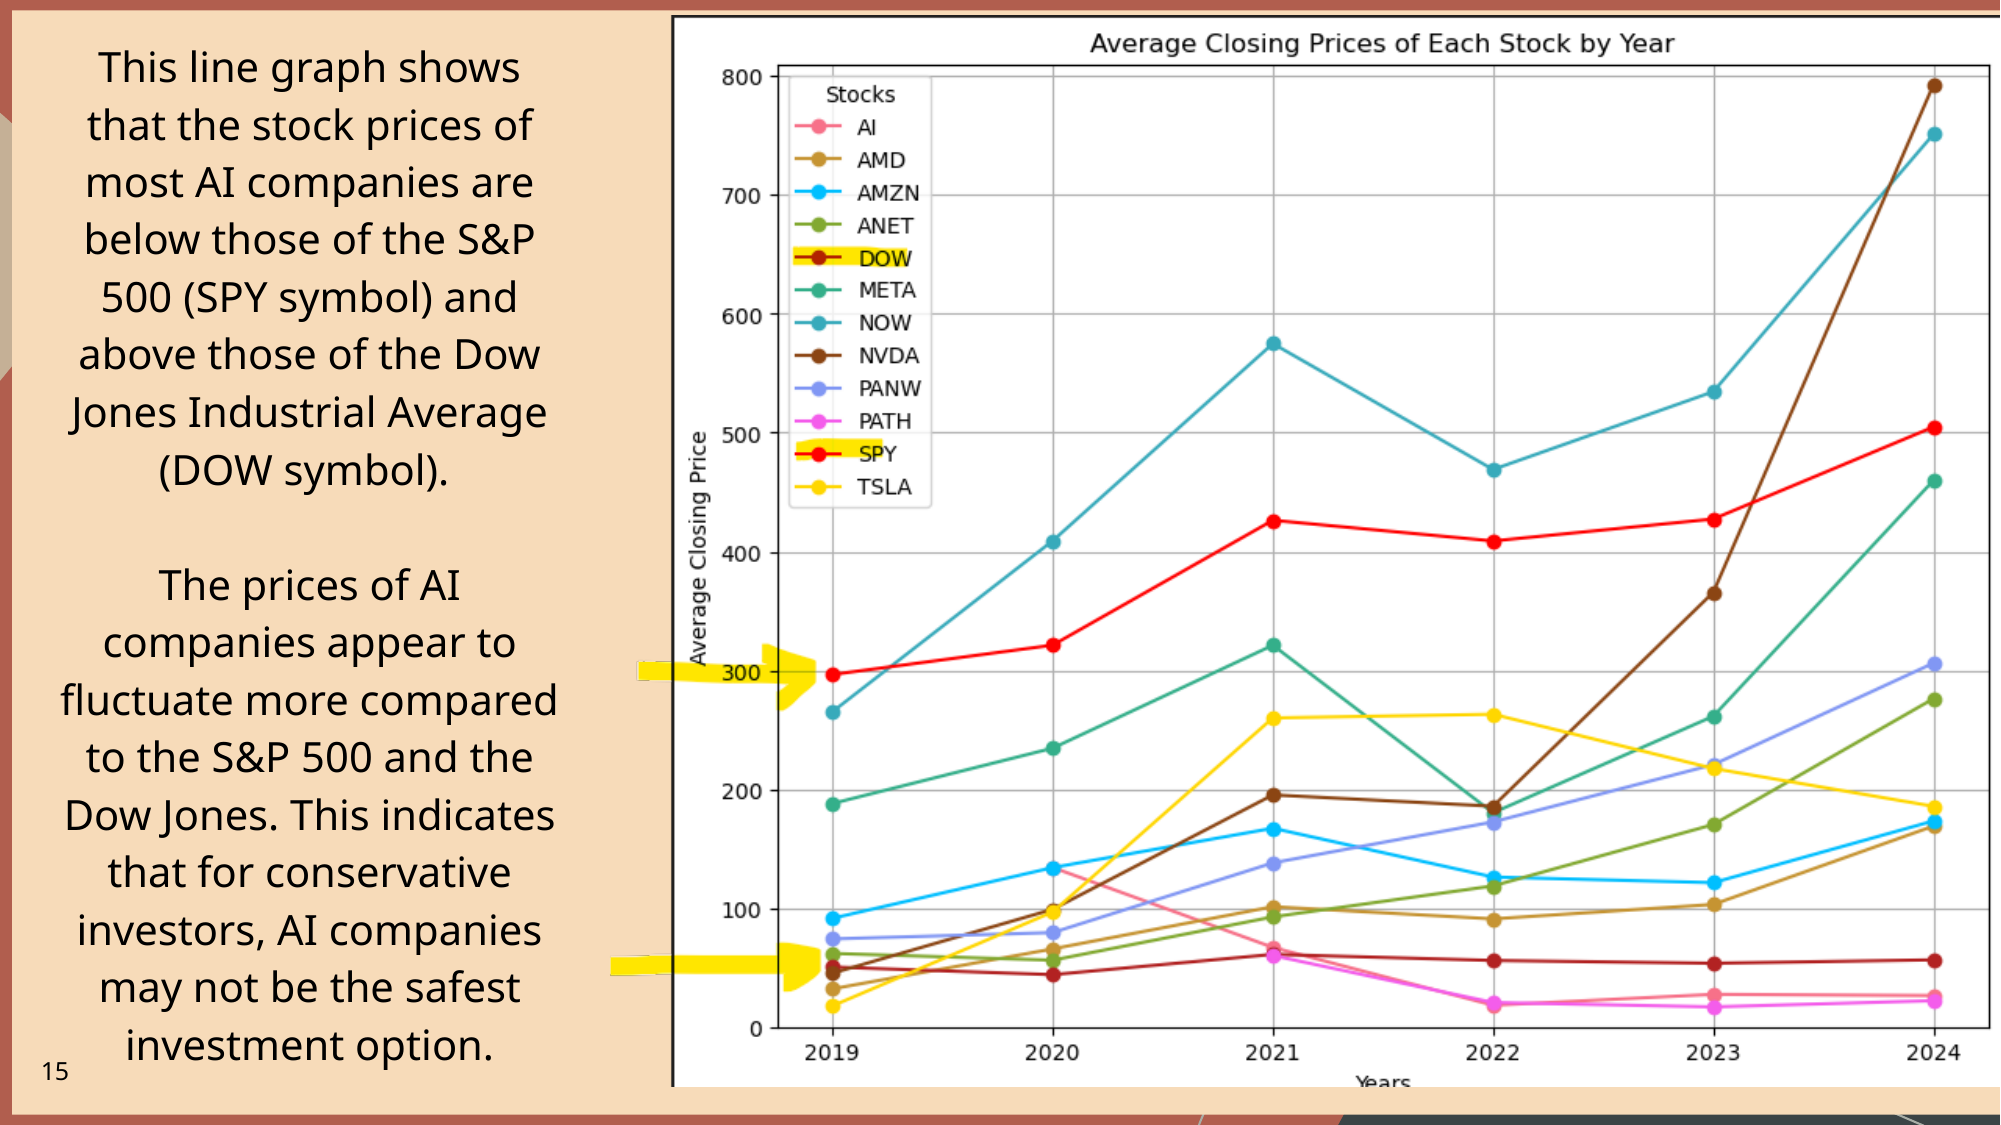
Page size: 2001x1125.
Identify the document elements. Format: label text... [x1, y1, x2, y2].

text_box This line graph shows that the stock prices of most AI companies are below those of the S&P 500 (SPY symbol) and above those of the Dow Jones Industrial Average (DOW symbol). The prices of AI companies appear to fluctuate more compared to the S&P 500 and the Dow Jones. This indicates that for conservative investors, AI companies may not be the safest investment option. [39, 15, 580, 1087]
list [12, 10, 2000, 1115]
picture [609, 14, 2000, 1088]
slide_number ‹#› [19, 1042, 85, 1103]
